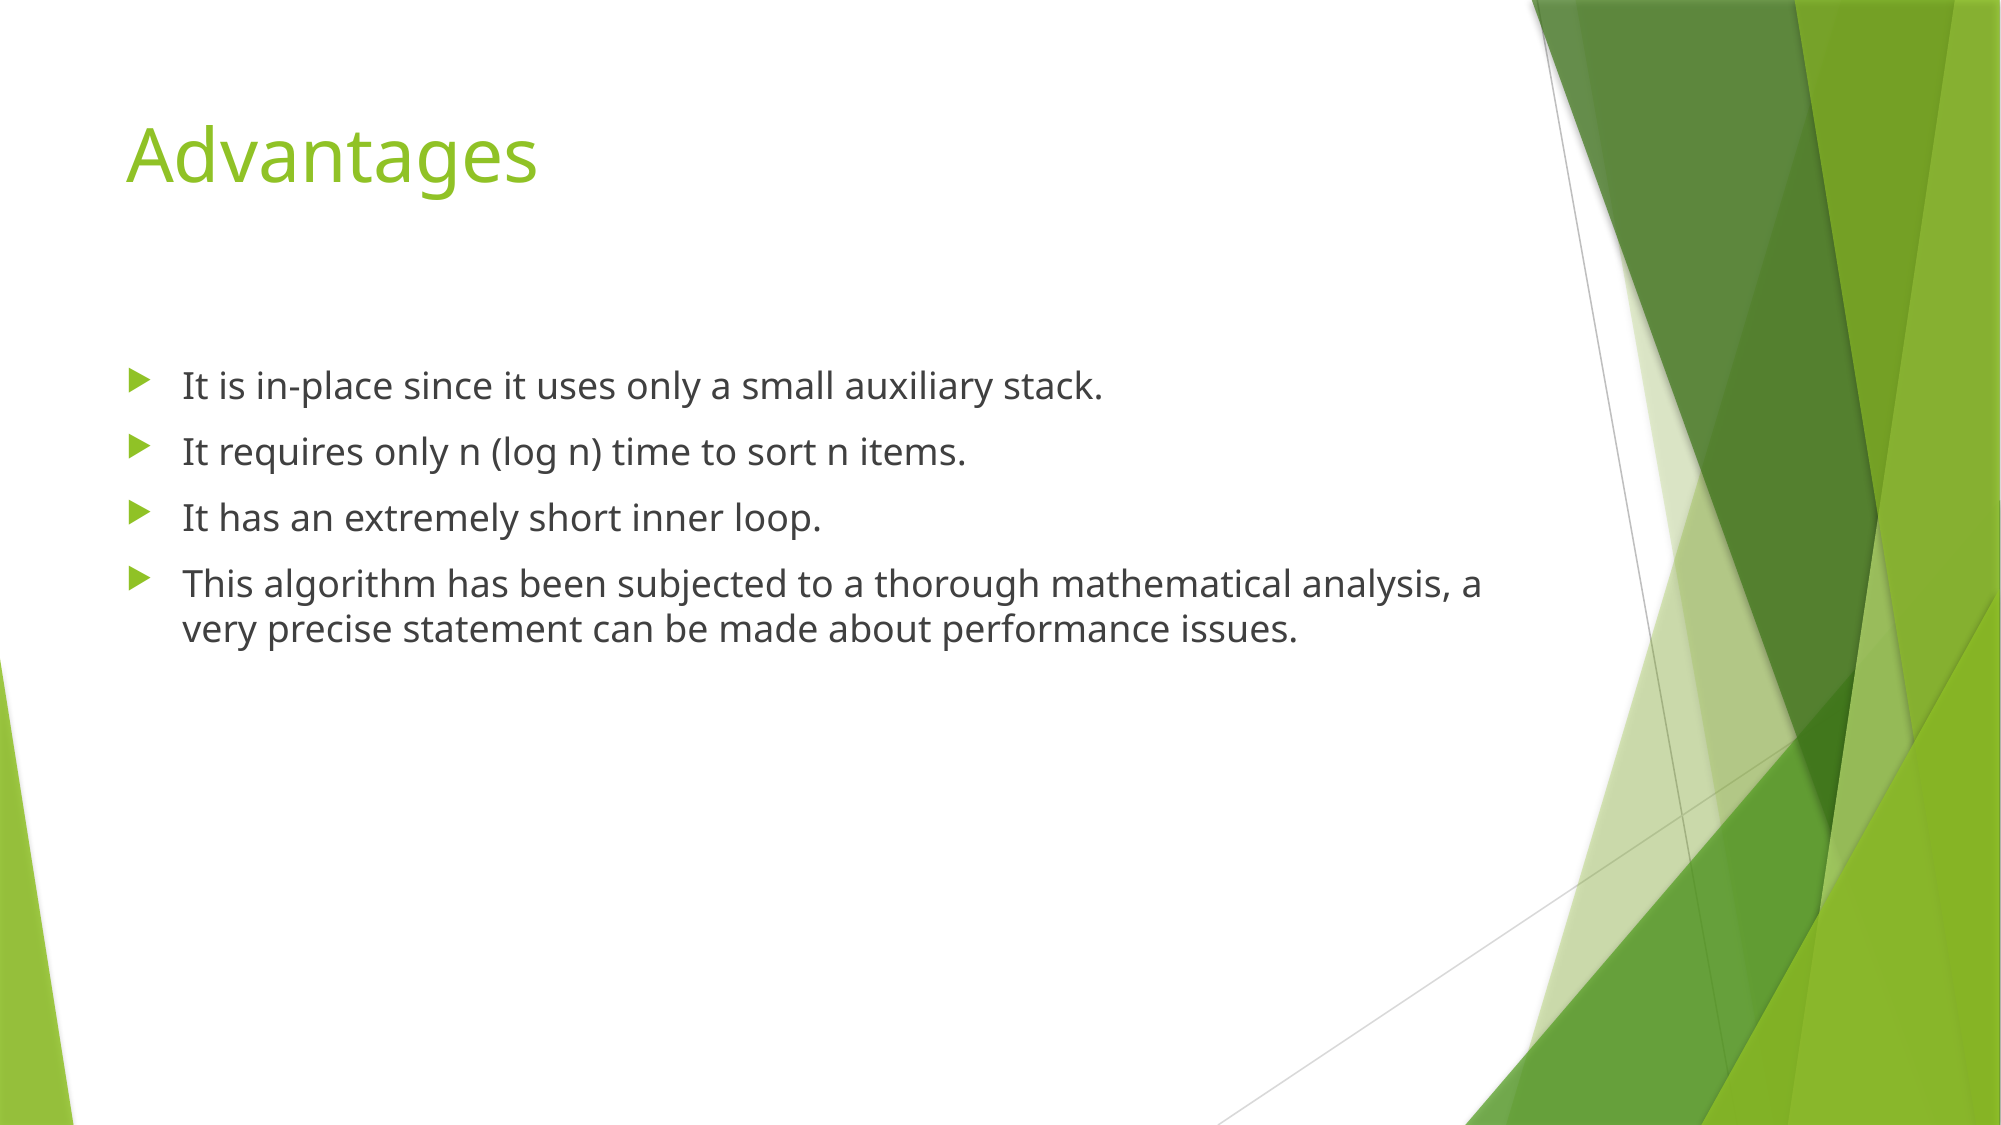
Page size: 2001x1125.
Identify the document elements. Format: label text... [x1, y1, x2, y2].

title Advantages [111, 99, 1522, 317]
list It is in-place since it uses only a small auxiliary stack. It requires only n (log n) time to sort n items. It has an extremely short inner loop. This algorithm has been subjected to a thorough mathematical analysis, a very precise statement can be made about performance issues. [111, 354, 1522, 992]
